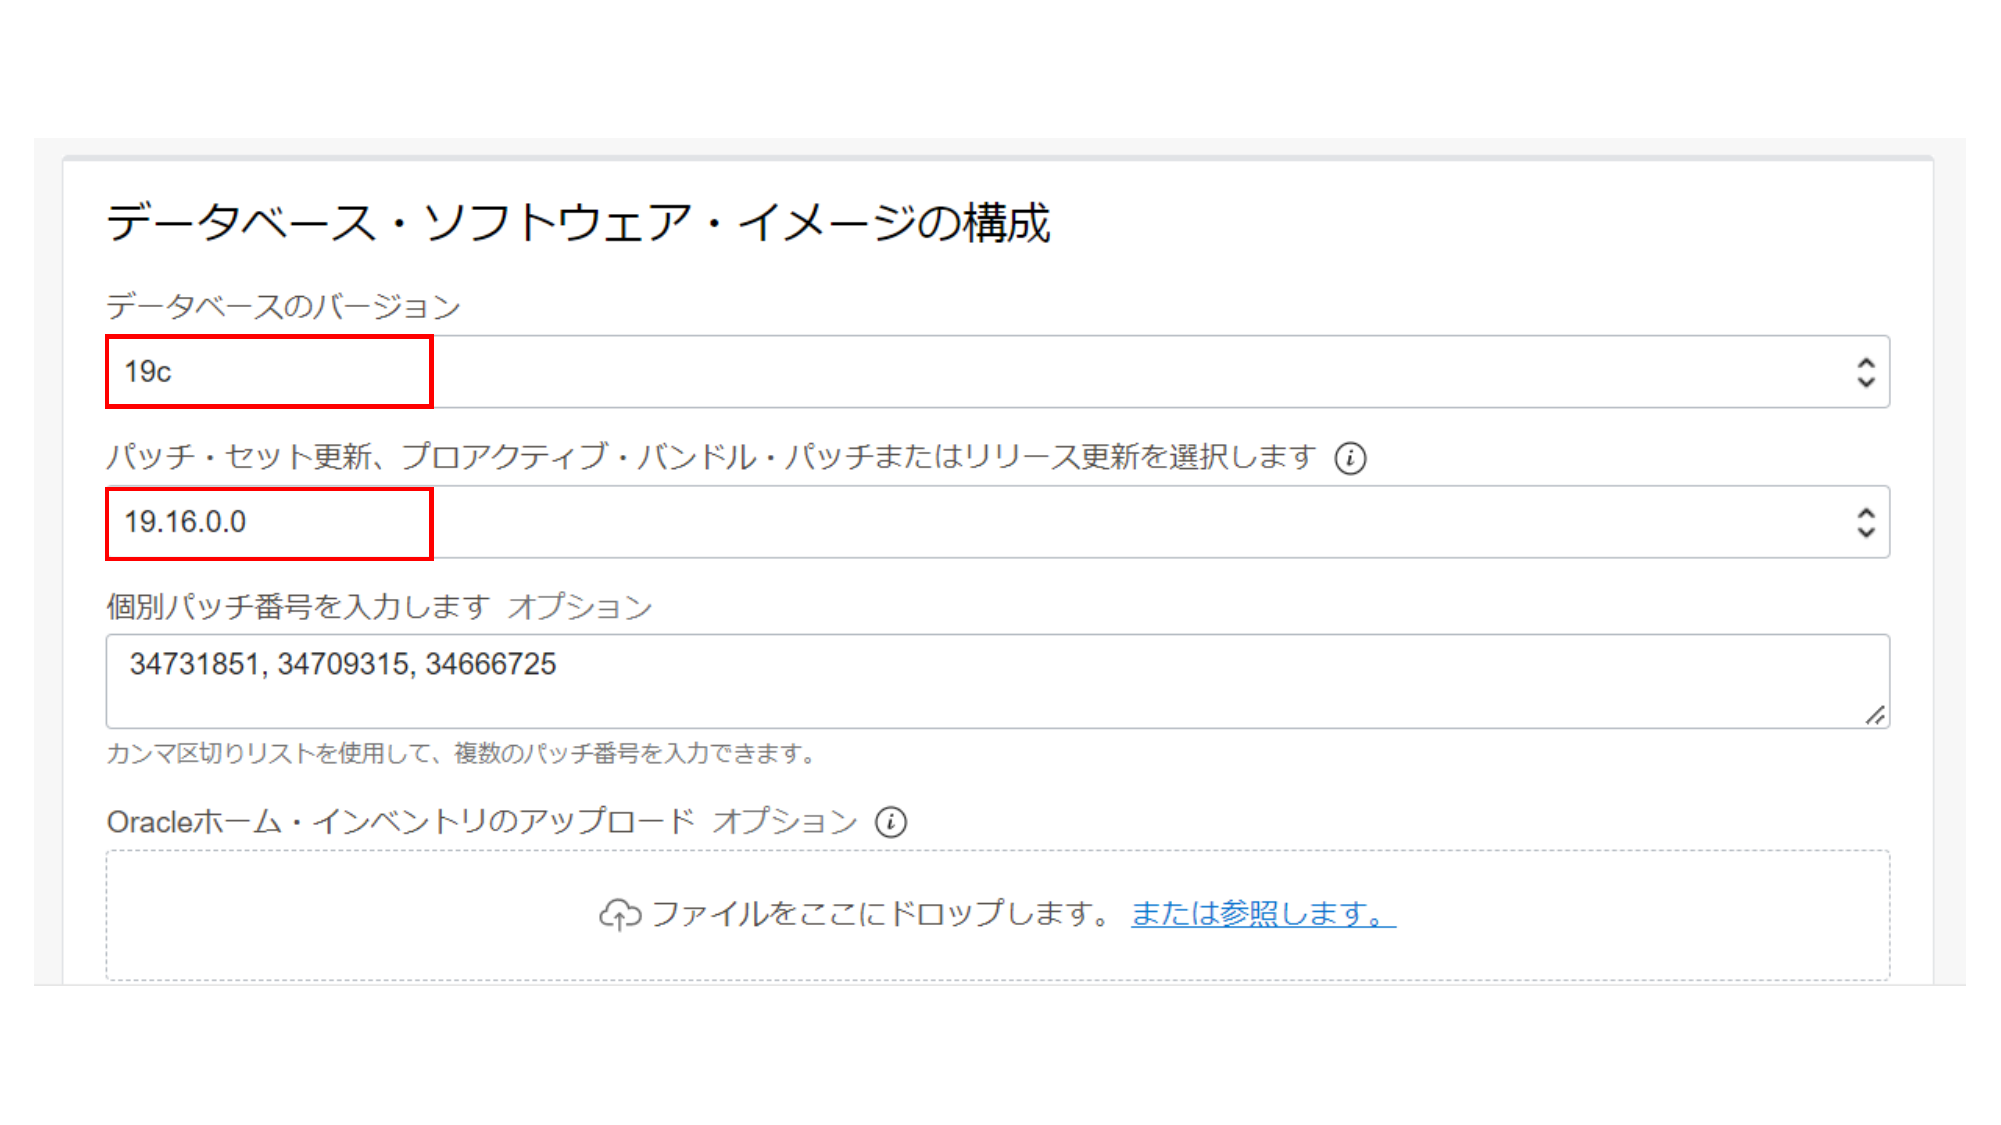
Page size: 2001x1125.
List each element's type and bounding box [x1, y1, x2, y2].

picture [34, 138, 1966, 986]
